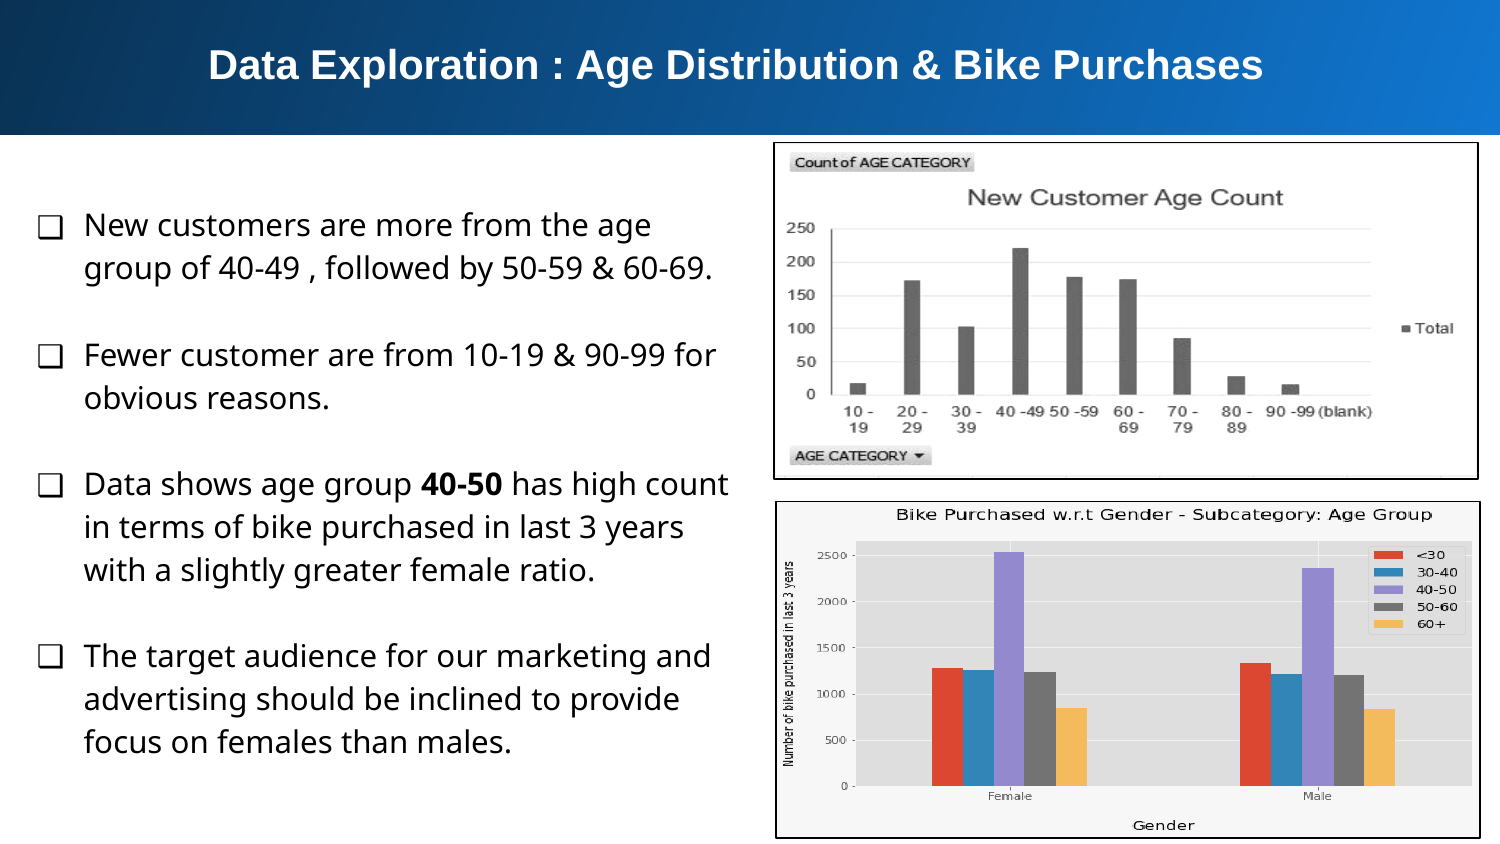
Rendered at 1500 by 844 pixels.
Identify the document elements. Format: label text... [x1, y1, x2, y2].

text_box Data Exploration : Age Distribution & Bike Purchases [33, 23, 1439, 109]
picture [776, 501, 1480, 838]
text_box New customers are more from the age group of 40-49 , followed by 50-59 & 60-69. Fewer customer are from 10-19 & 90-99 for obvious reasons. Data shows age group 40-50 has high count in terms of bike purchased in last 3 years with a slightly greater female ratio. The target audience for our marketing and advertising should be inclined to provide focus on females than males. [21, 185, 751, 838]
picture [774, 142, 1478, 479]
text_box [0, 0, 1500, 135]
